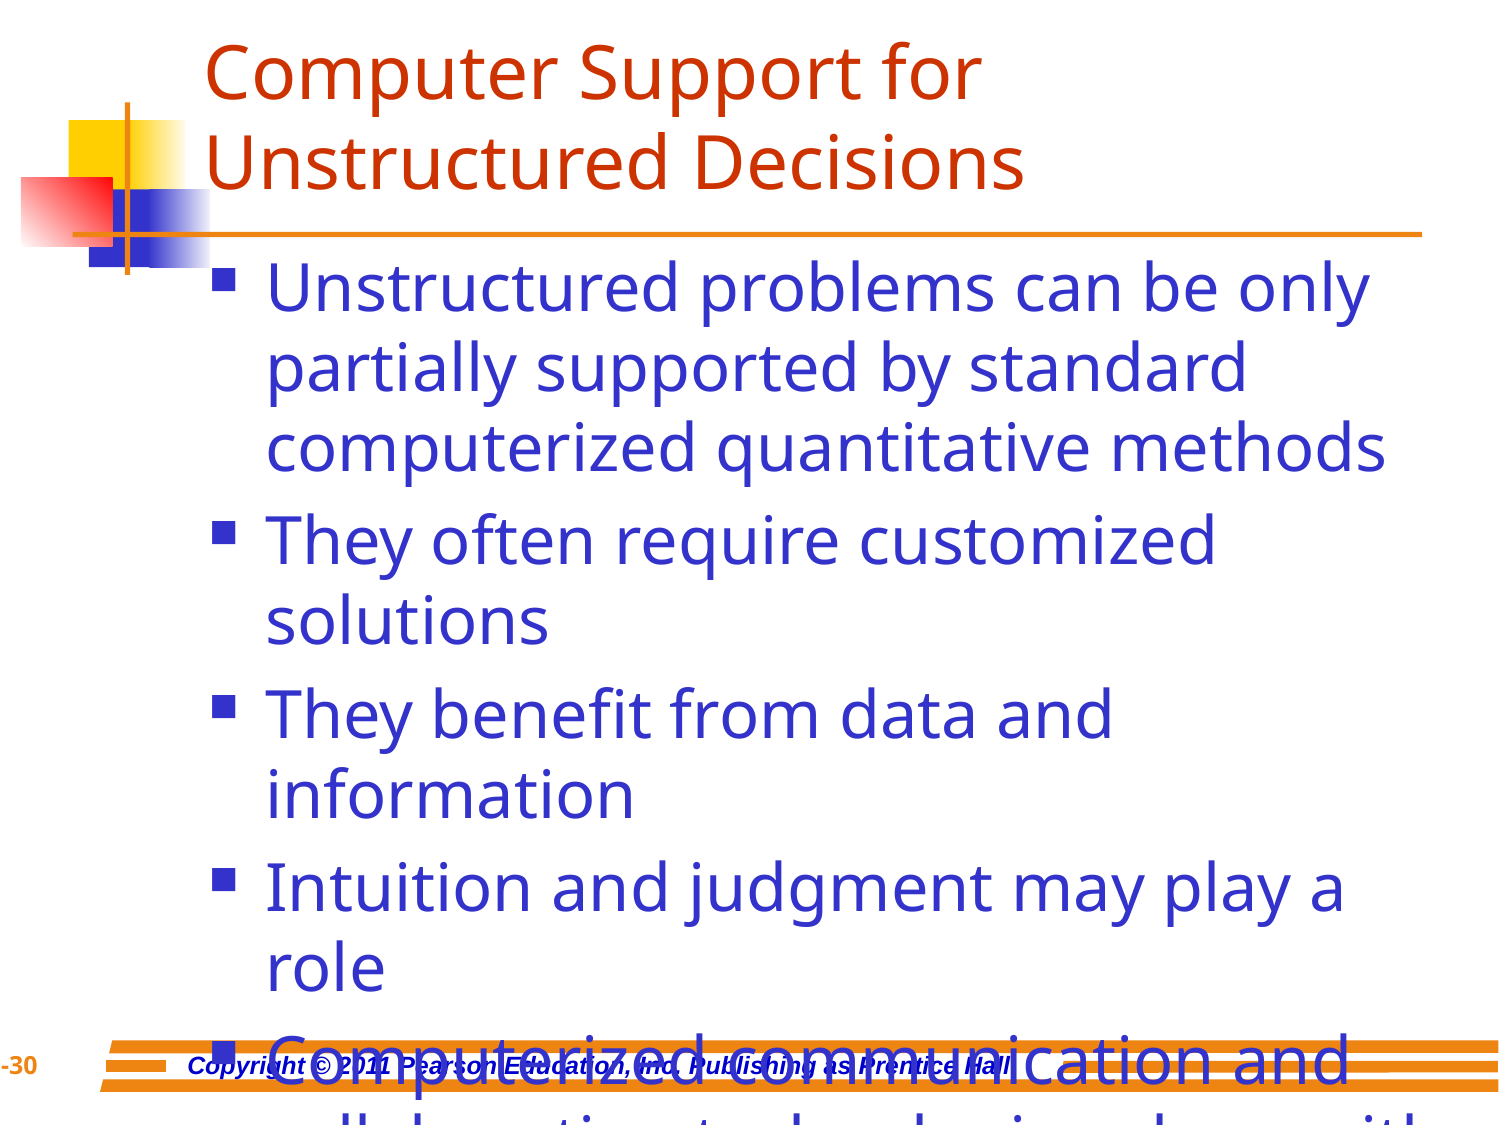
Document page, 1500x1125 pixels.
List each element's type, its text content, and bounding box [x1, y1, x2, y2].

list Unstructured problems can be only partially supported by standard computerized quantitative methods They often require customized solutions They benefit from data and information Intuition and judgment may play a role Computerized communication and collaboration technologies along with knowledge management is often used [193, 237, 1500, 1026]
title Computer Support for Unstructured Decisions [188, 40, 1468, 213]
